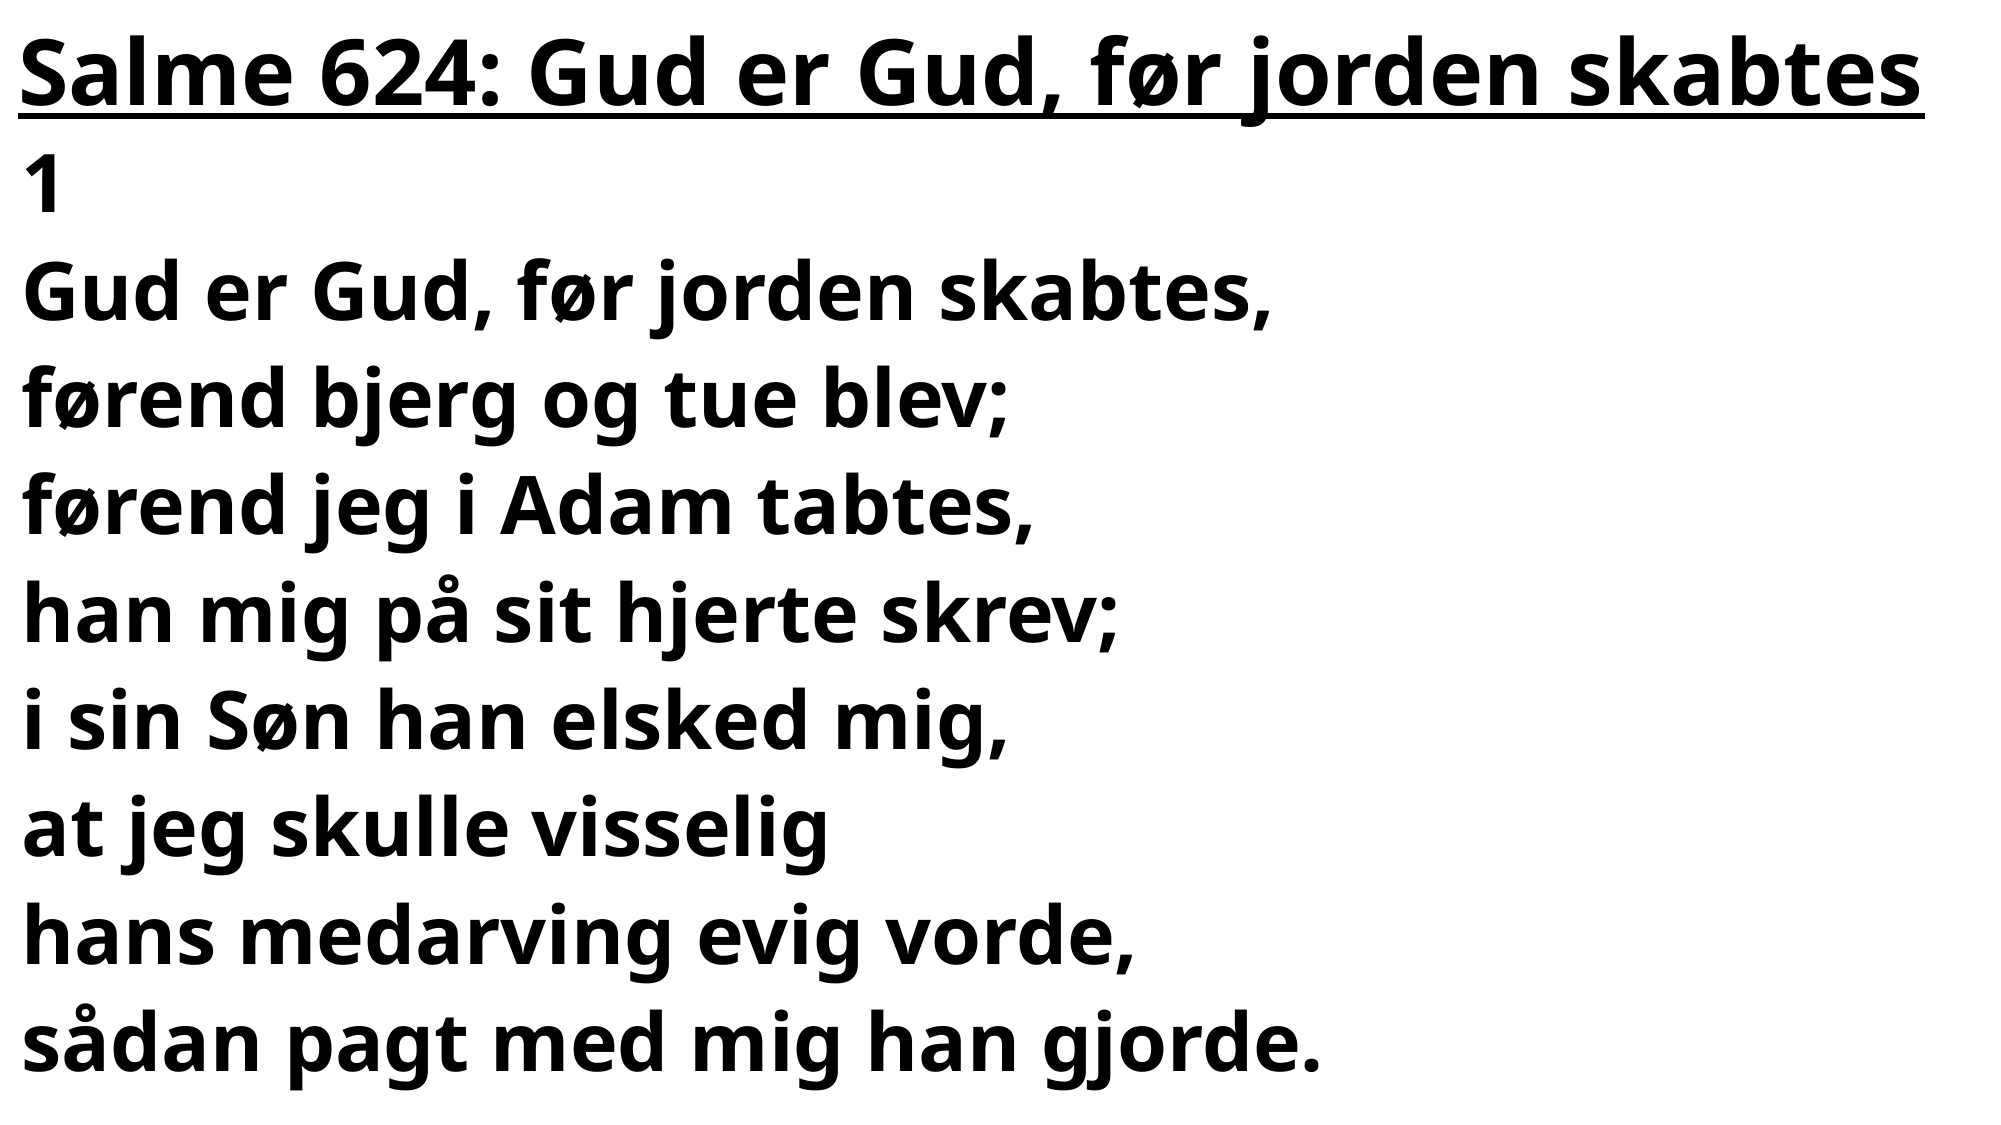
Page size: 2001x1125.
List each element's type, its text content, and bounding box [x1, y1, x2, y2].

title Salme 624: Gud er Gud, før jorden skabtes [3, 0, 1951, 176]
list 1 Gud er Gud, før jorden skabtes, førend bjerg og tue blev; førend jeg i Adam tabtes, han mig på sit hjerte skrev; i sin Søn han elsked mig, at jeg skulle visselig hans medarving evig vorde, sådan pagt med mig han gjorde. [6, 135, 1948, 1103]
